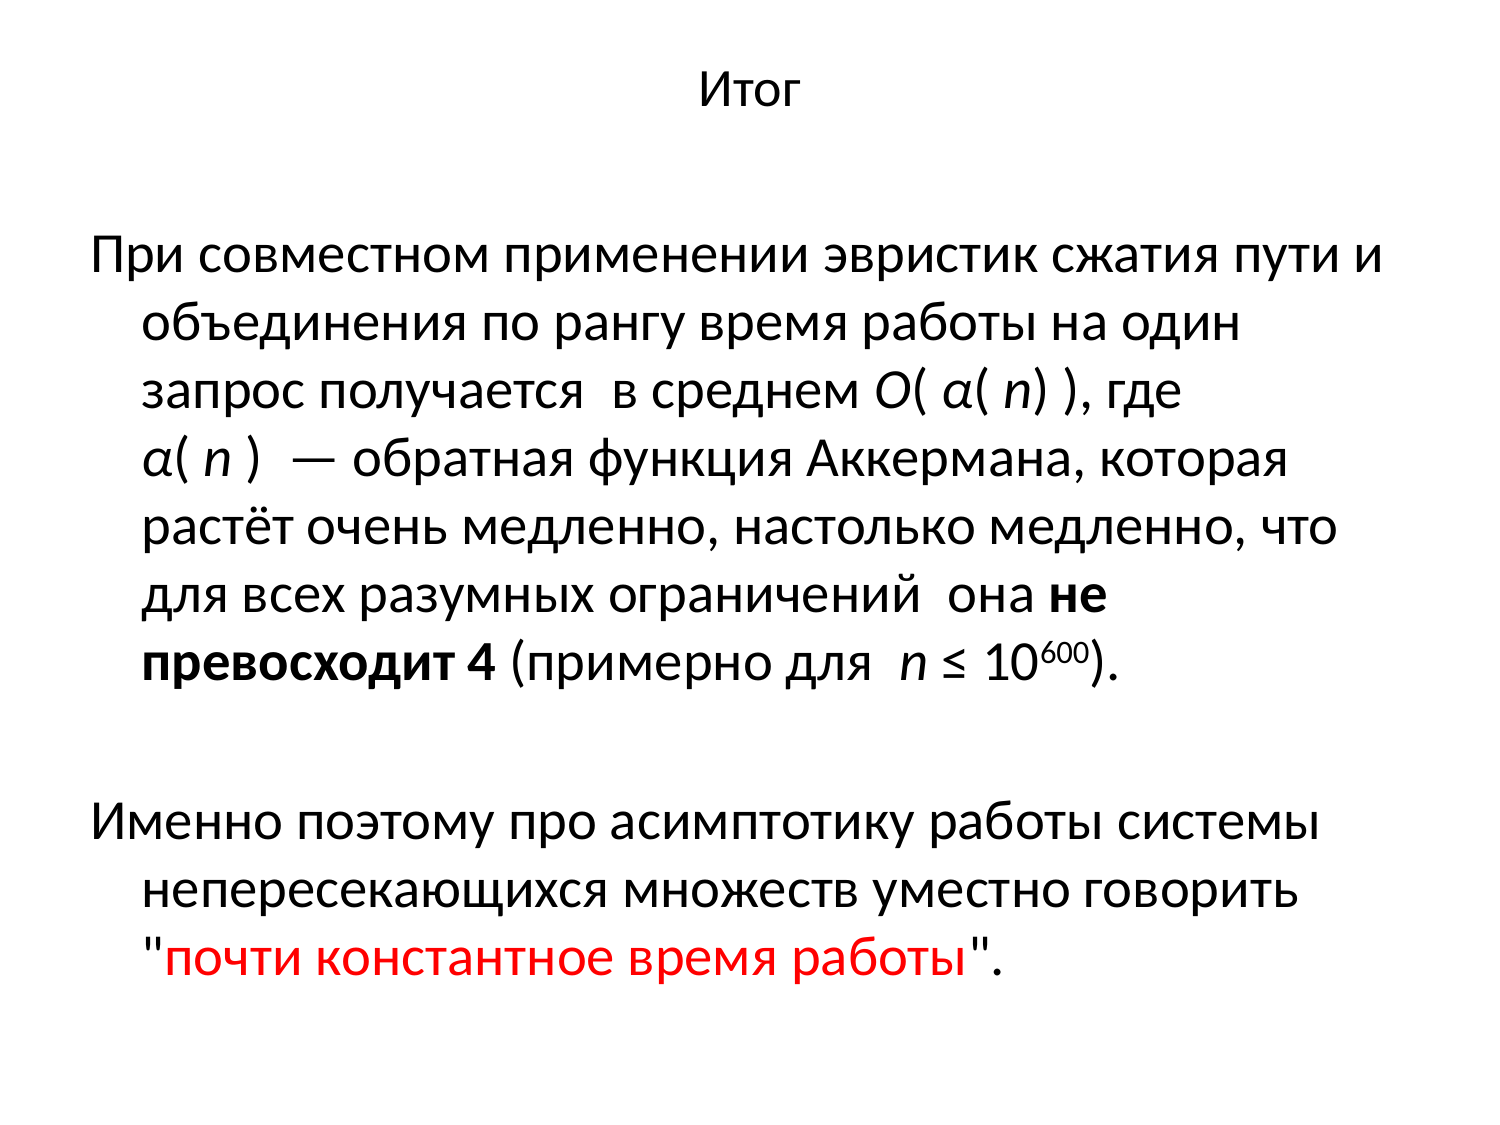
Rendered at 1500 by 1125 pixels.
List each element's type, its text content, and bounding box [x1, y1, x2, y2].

list При совместном применении эвристик сжатия пути и объединения по рангу время работы на один запрос получается в среднем O( α( n) ), где α( n ) — обратная функция Аккермана, которая растёт очень медленно, настолько медленно, что для всех разумных ограничений она не превосходит 4 (примерно для n ≤ 10600). Именно поэтому про асимптотику работы системы непересекающихся множеств уместно говорить "почти константное время работы". [75, 208, 1425, 1005]
title Итог [75, 45, 1425, 126]
